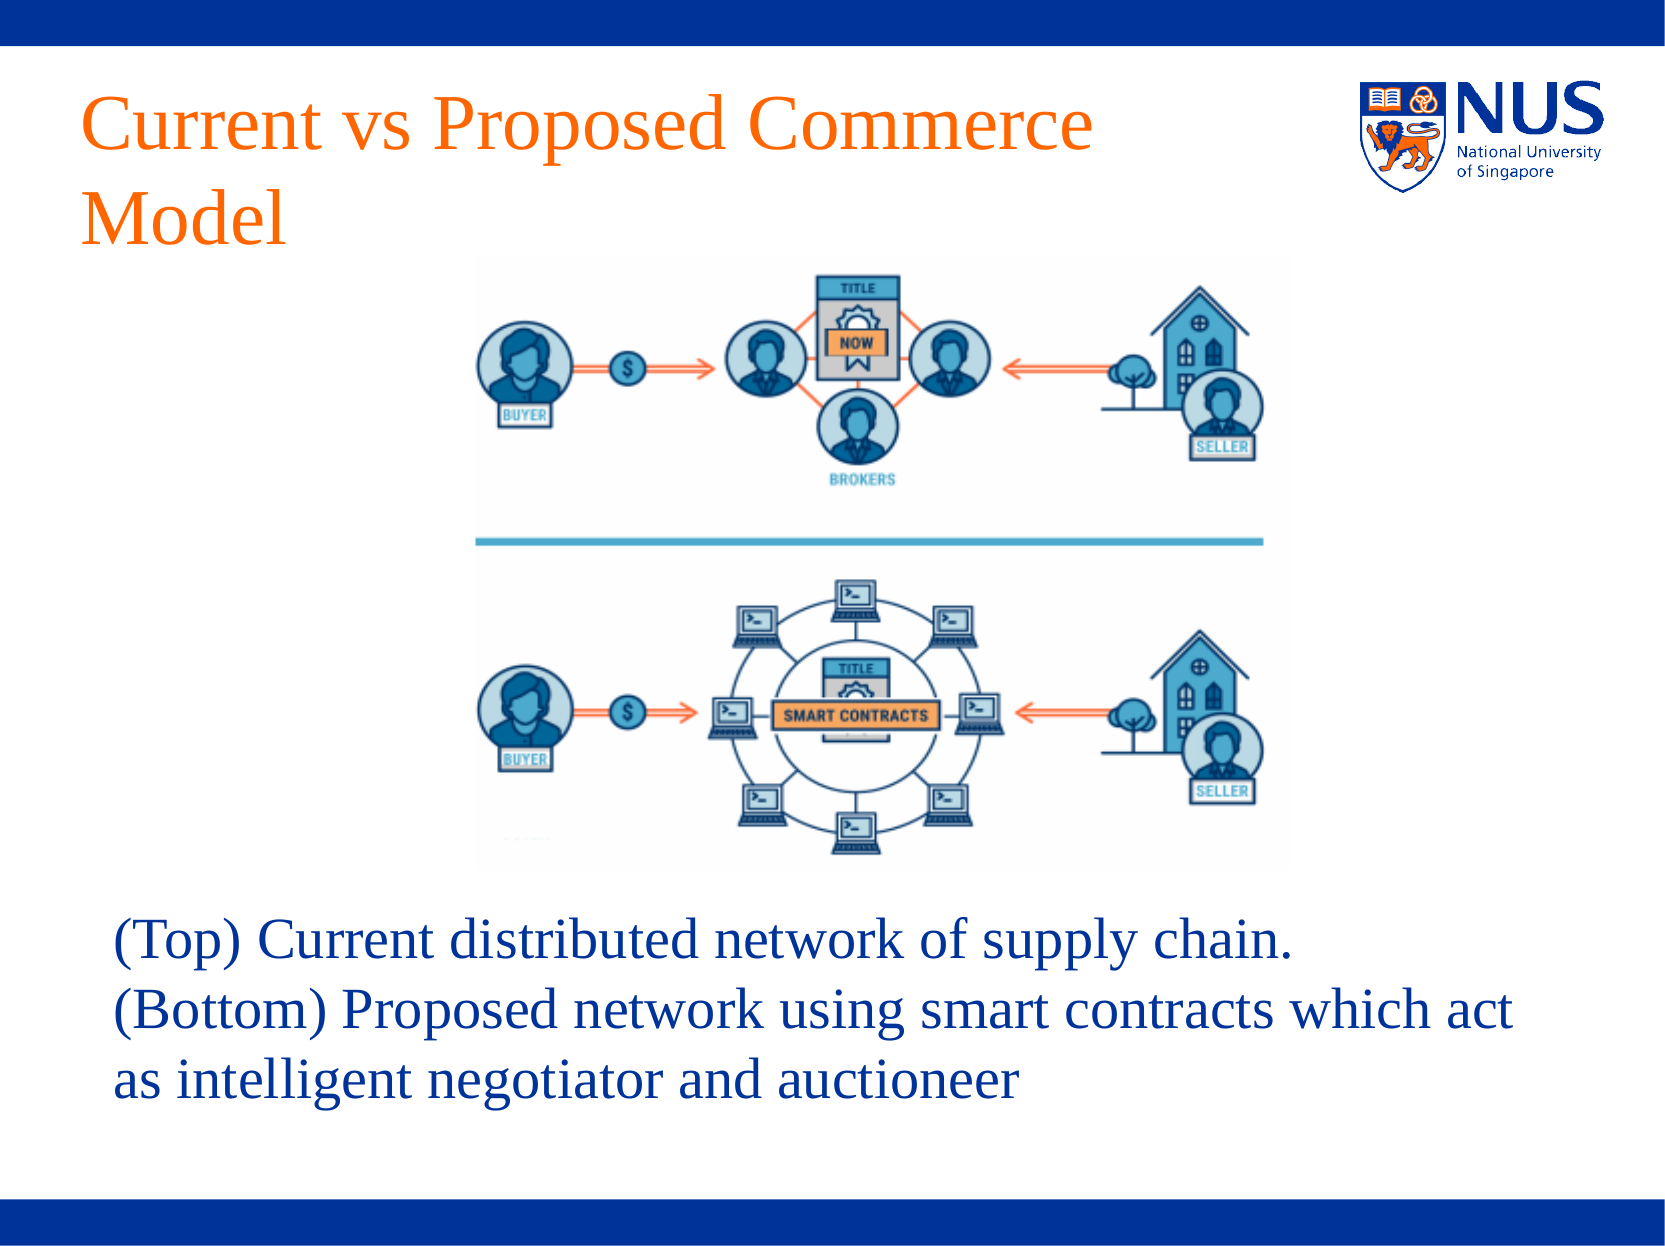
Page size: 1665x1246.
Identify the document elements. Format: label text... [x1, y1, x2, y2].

picture [450, 254, 1290, 888]
title Current vs Proposed Commerce Model [71, 60, 1302, 270]
picture [1350, 70, 1615, 201]
text_box (Top) Current distributed network of supply chain. (Bottom) Proposed network using smart contracts which act as intelligent negotiator and auctioneer [106, 892, 1560, 1118]
